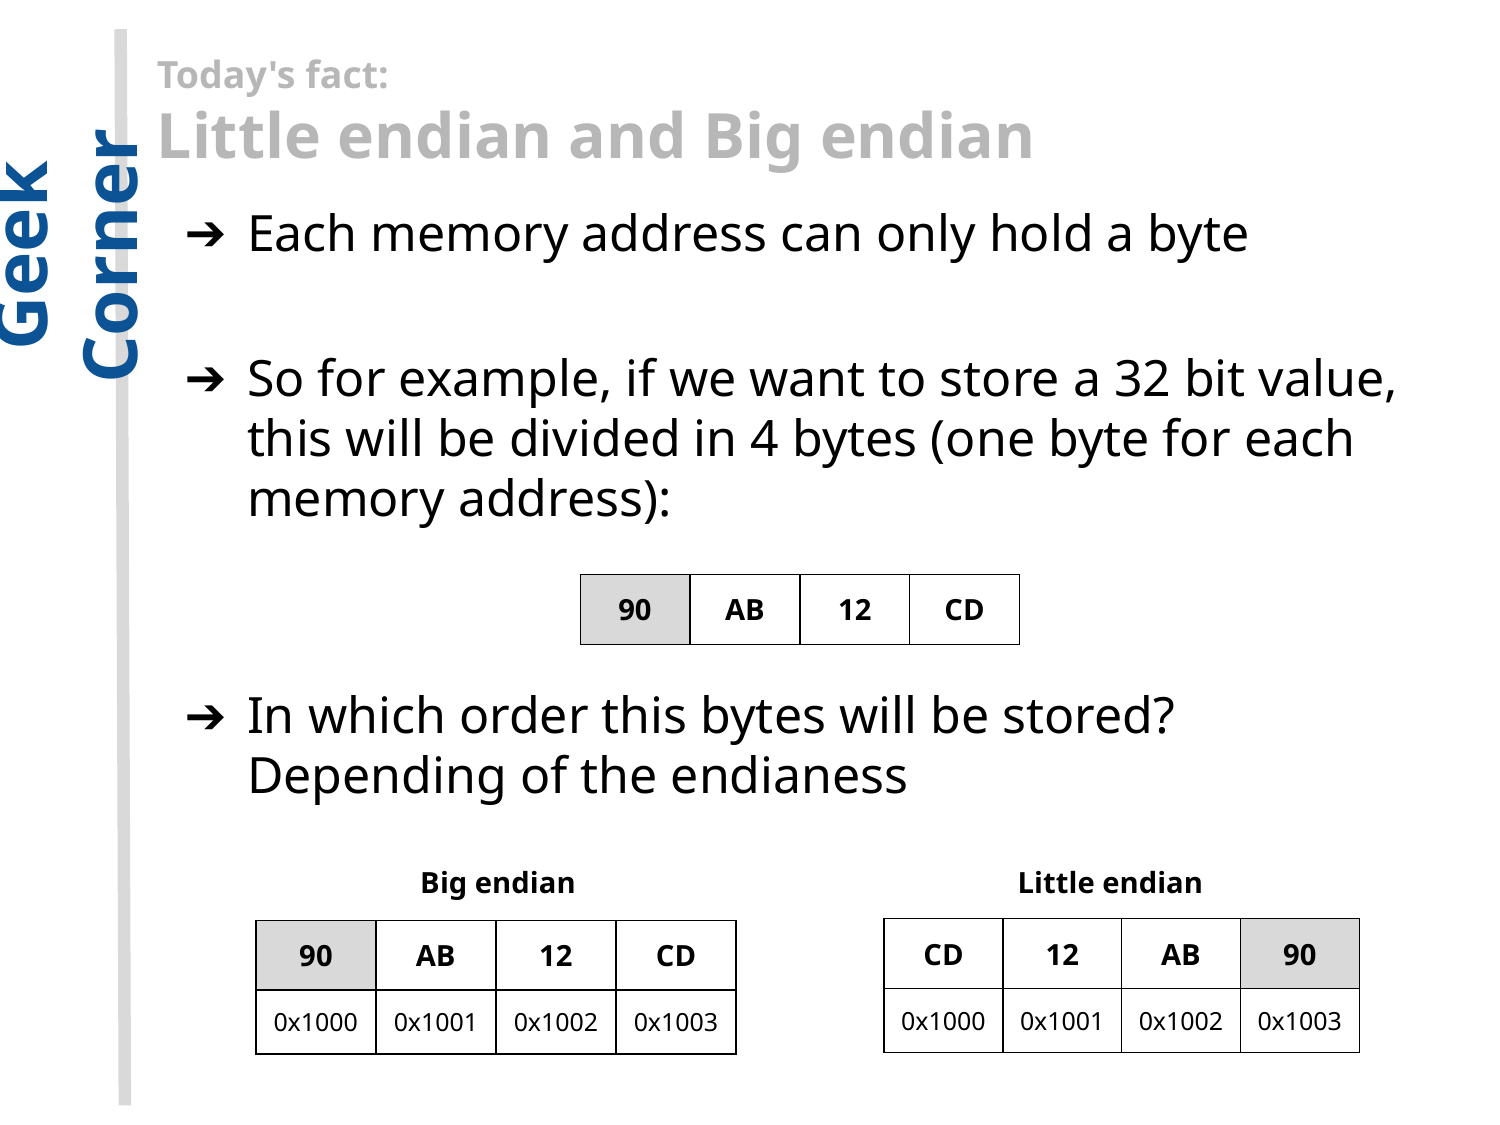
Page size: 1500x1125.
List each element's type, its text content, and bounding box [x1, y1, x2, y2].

table_cell 0x1000 [885, 989, 1002, 1052]
table_cell 0x1002 [497, 991, 615, 1053]
table_header CD [910, 575, 1019, 644]
table_header 90 [581, 575, 689, 644]
table_cell 0x1003 [1241, 989, 1359, 1052]
table_cell 0x1001 [377, 991, 495, 1053]
table_header 12 [1004, 919, 1121, 988]
table_cell 0x1002 [1122, 989, 1240, 1052]
table_cell 0x1003 [617, 991, 735, 1053]
table_header AB [1122, 919, 1240, 988]
table_header AB [691, 575, 799, 644]
text_box Geek Corner [9, 9, 117, 502]
text_box Little endian [909, 849, 1312, 906]
list Each memory address can only hold a byte So for example, if we want to store a 32 bit value, this will be divided in 4 bytes (one byte for each memory address): In which order this bytes will be stored? Depending of the endianess [157, 186, 1426, 1106]
table_header CD [885, 919, 1002, 988]
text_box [120, 29, 126, 1106]
table_cell 0x1000 [257, 991, 375, 1053]
table_header CD [617, 921, 735, 989]
table_cell 0x1001 [1004, 989, 1121, 1052]
title Today's fact: Little endian and Big endian [141, 46, 1439, 187]
table_header 90 [1241, 919, 1359, 988]
text_box Big endian [296, 849, 700, 906]
table_header 90 [257, 921, 375, 989]
table_header 12 [801, 575, 909, 644]
table_header AB [377, 921, 495, 989]
table_header 12 [497, 921, 615, 989]
